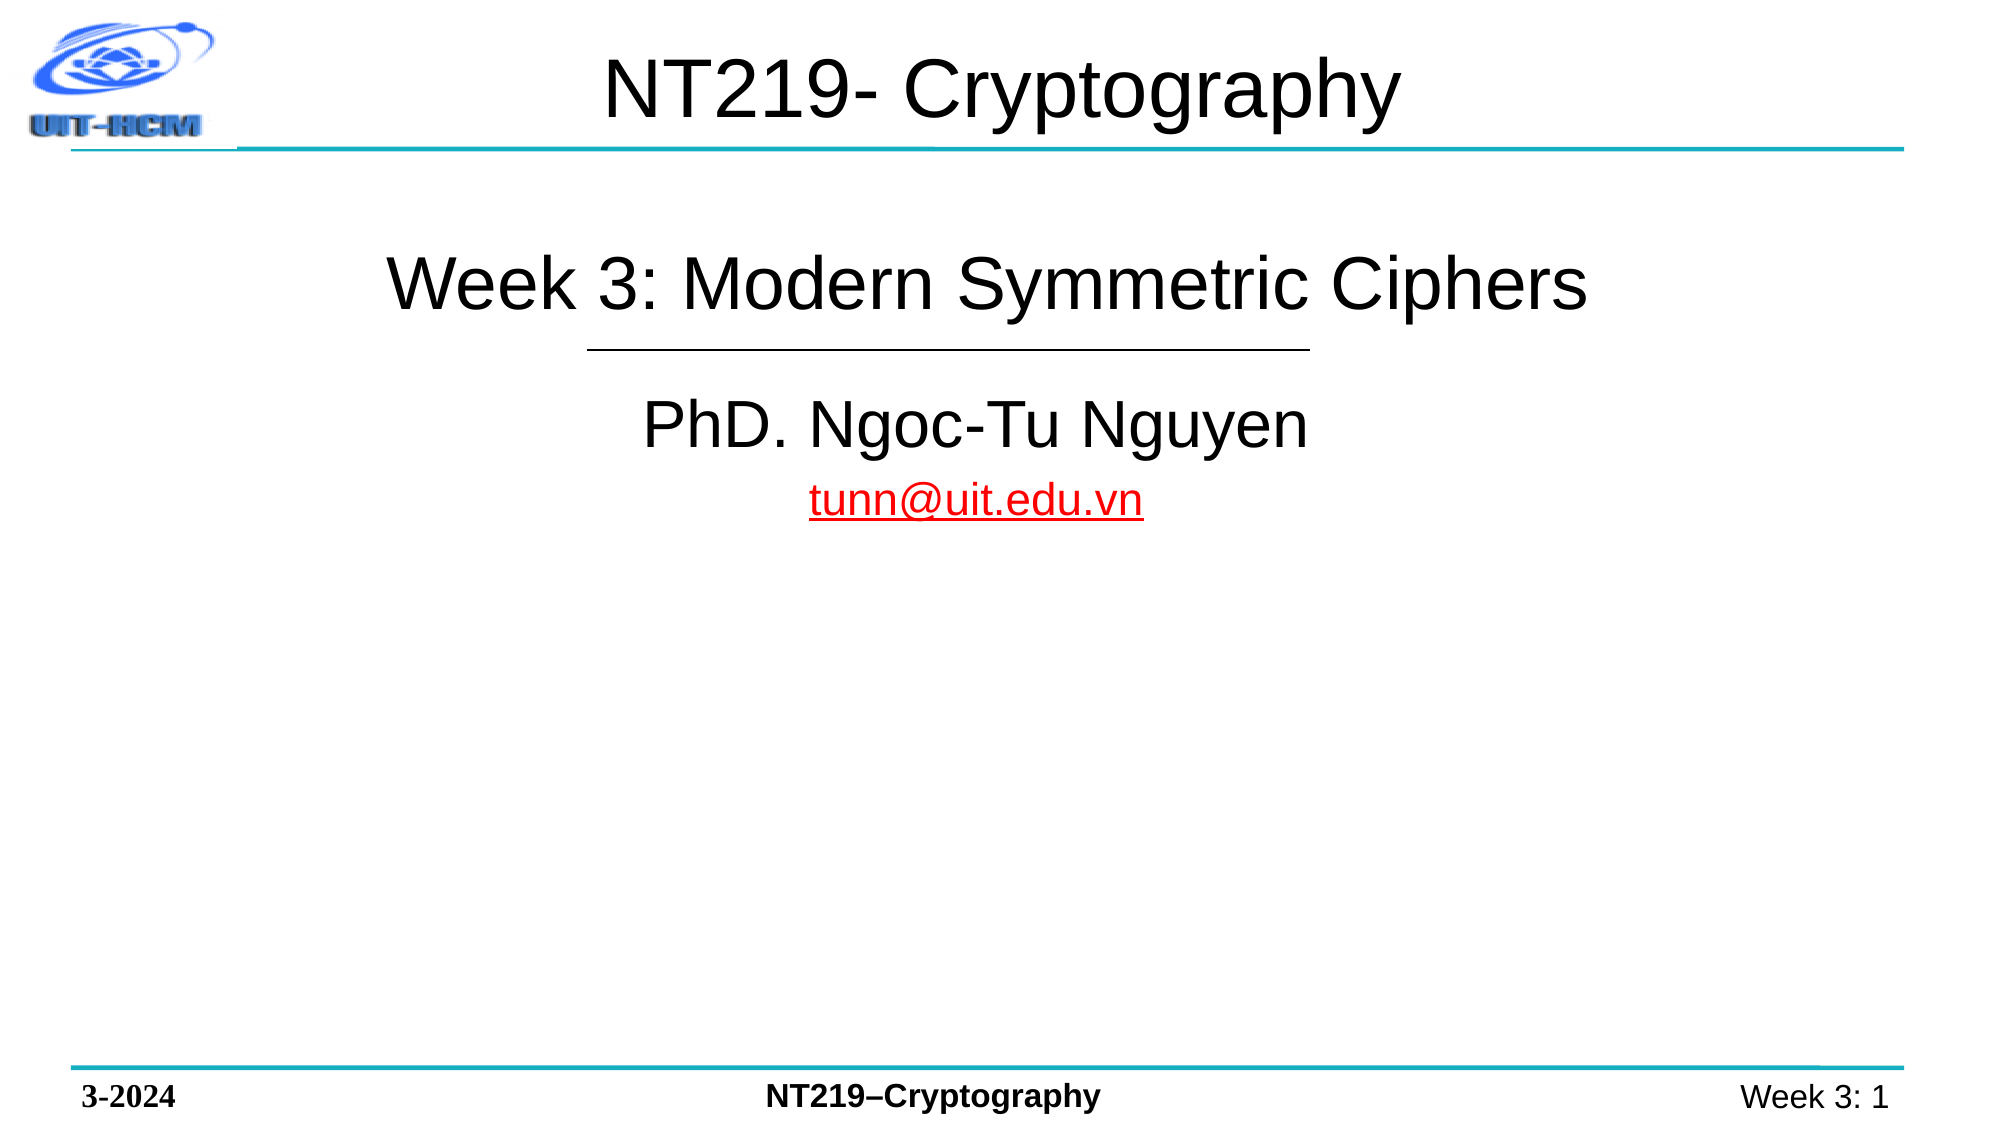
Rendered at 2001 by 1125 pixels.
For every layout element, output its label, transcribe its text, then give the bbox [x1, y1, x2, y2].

text_box Week 3: Modern Symmetric Ciphers [371, 153, 1697, 406]
list PhD. Ngoc-Tu Nguyen tunn@uit.edu.vn [279, 373, 1674, 667]
title NT219- Cryptography [456, 19, 1603, 149]
picture [7, 8, 237, 149]
